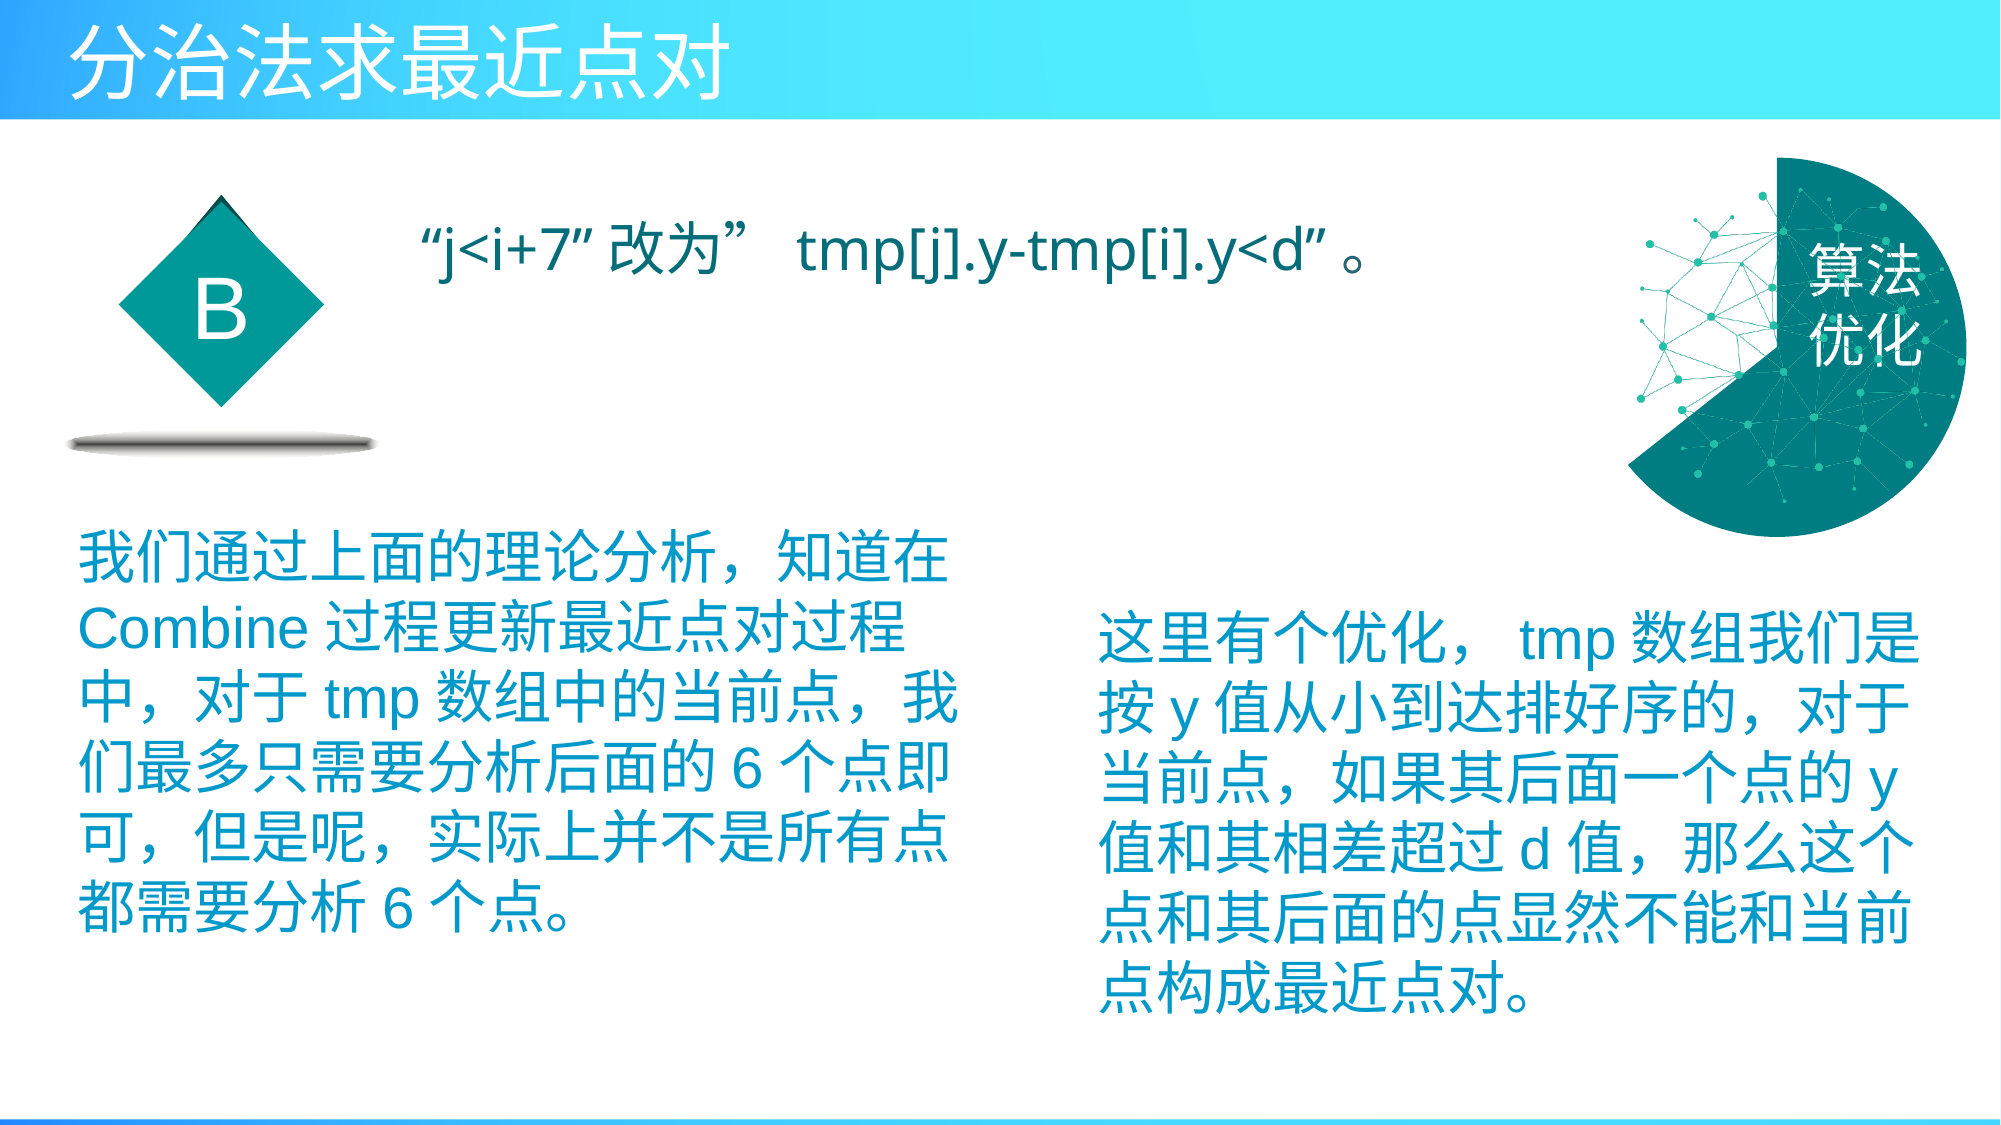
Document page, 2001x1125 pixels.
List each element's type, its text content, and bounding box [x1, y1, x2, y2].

text_box 我们通过上面的理论分析，知道在Combine过程更新最近点对过程中，对于tmp数组中的当前点，我们最多只需要分析后面的6个点即可，但是呢，实际上并不是所有点都需要分析6个点。 [62, 512, 979, 948]
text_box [118, 194, 325, 408]
picture [0, 1120, 2001, 1125]
text_box 这里有个优化，tmp数组我们是按y值从小到达排好序的，对于当前点，如果其后面一个点的y值和其相差超过d值，那么这个点和其后面的点显然不能和当前点构成最近点对。 [1083, 593, 1970, 1029]
picture [0, 0, 2001, 119]
text_box “j<i+7”改为”tmp[j].y-tmp[i].y<d”。 [401, 201, 1518, 292]
picture [1633, 181, 1970, 513]
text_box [1581, 152, 1970, 542]
text_box [62, 428, 381, 459]
